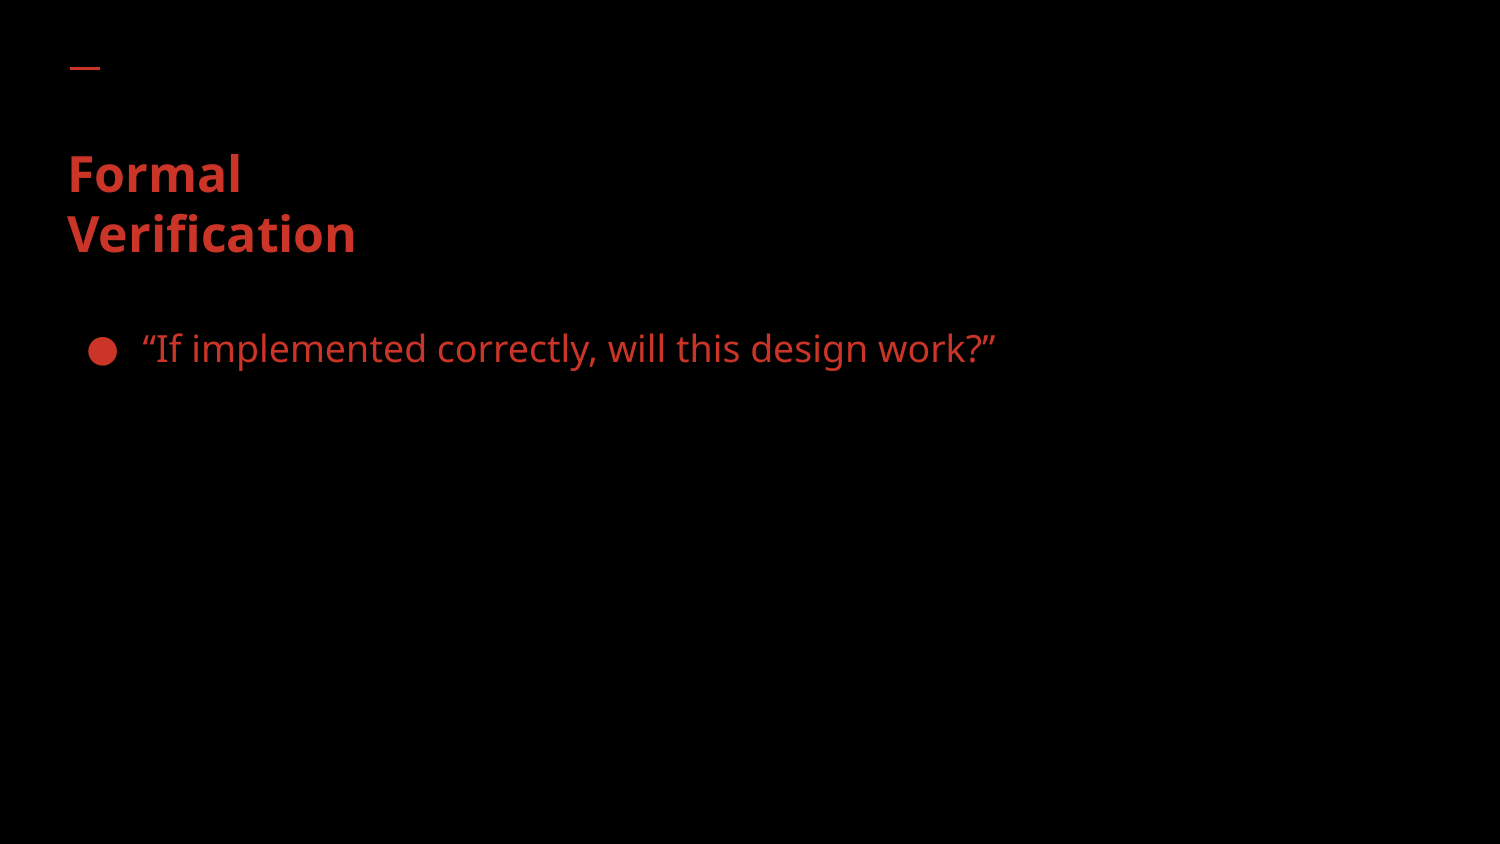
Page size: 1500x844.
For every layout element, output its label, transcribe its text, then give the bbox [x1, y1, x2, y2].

list “If implemented correctly, will this design work?” [52, 302, 1383, 764]
title Formal Verification [52, 153, 514, 278]
